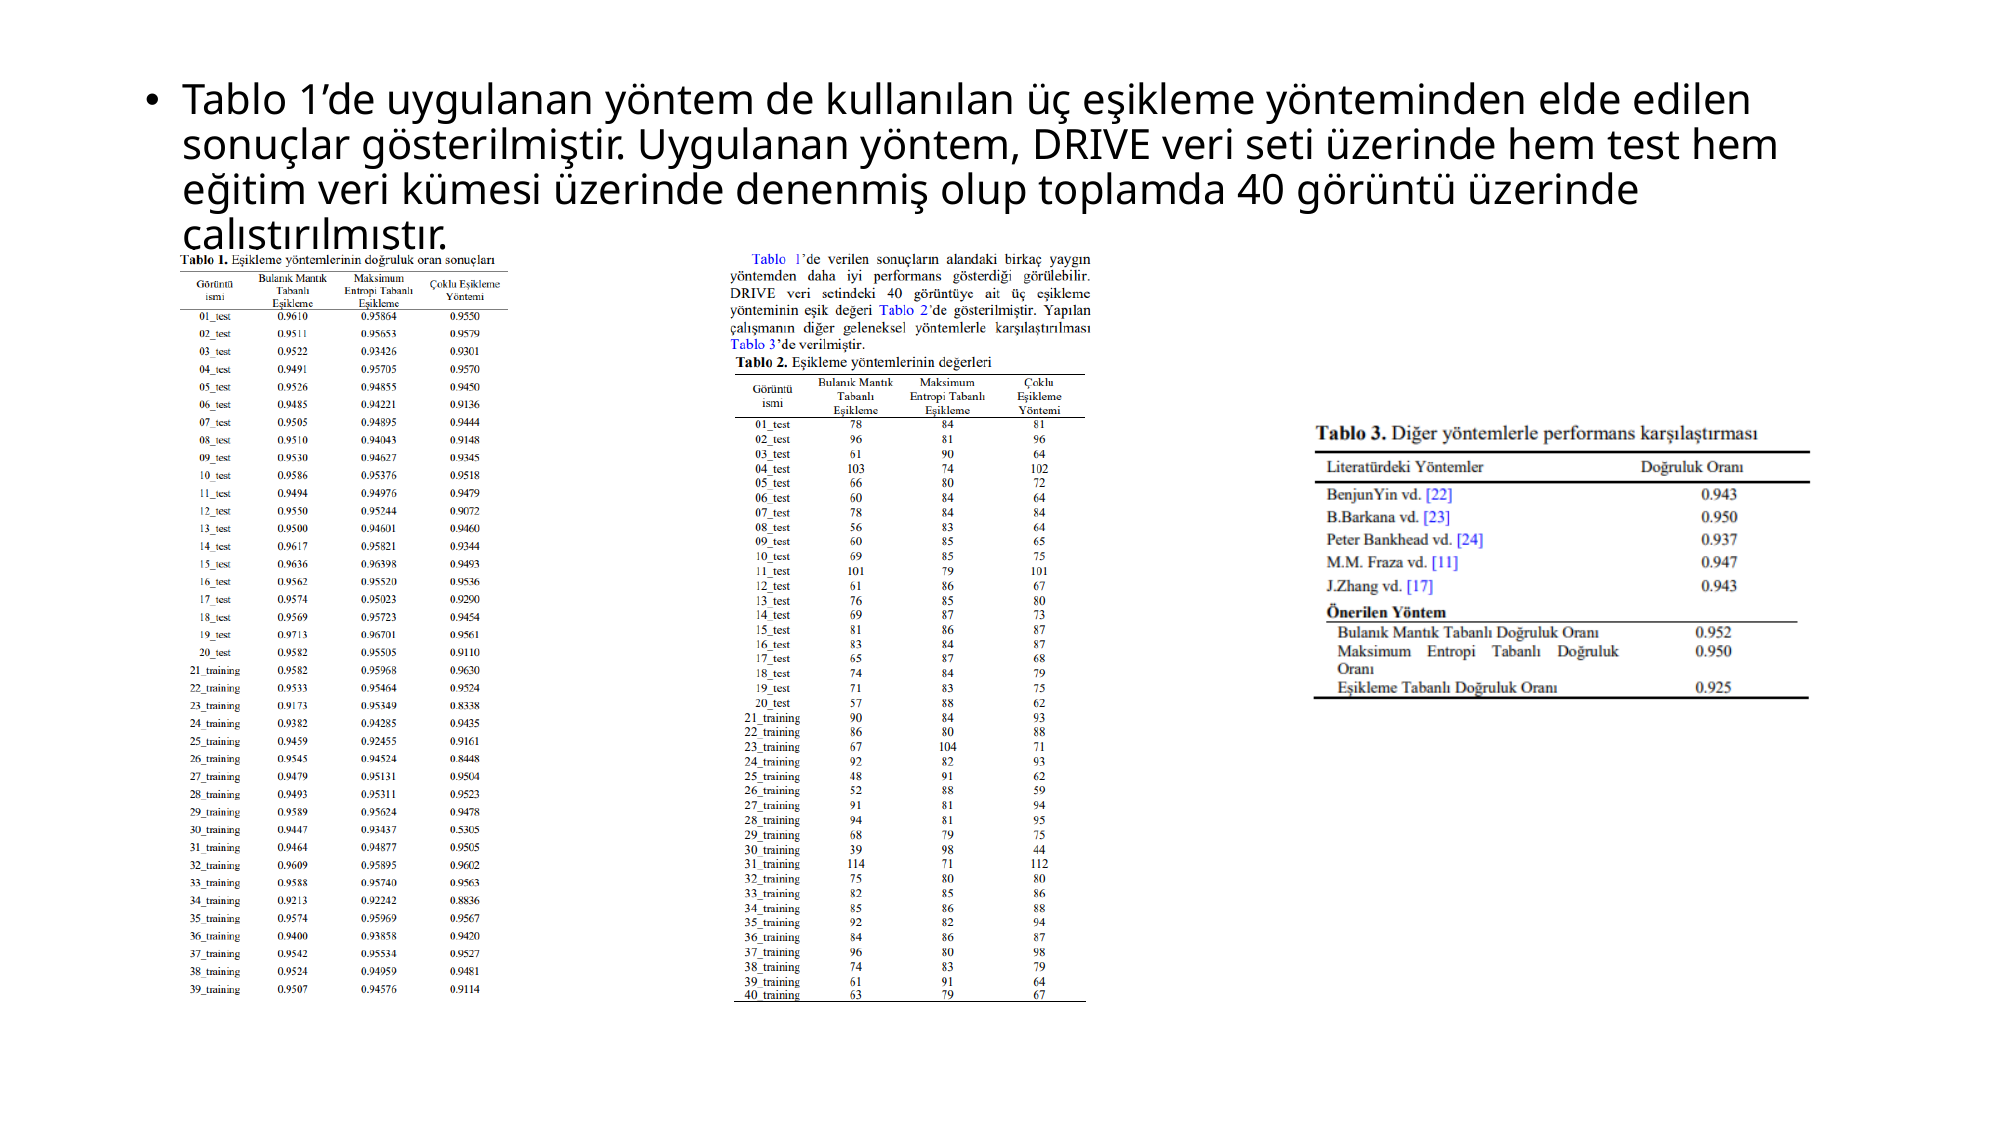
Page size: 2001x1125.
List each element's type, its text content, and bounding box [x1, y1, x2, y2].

list Tablo 1’de uygulanan yöntem de kullanılan üç eşikleme yönteminden elde edilen sonuçlar gösterilmiştir. Uygulanan yöntem, DRIVE veri seti üzerinde hem test hem eğitim veri kümesi üzerinde denenmiş olup toplamda 40 görüntü üzerinde çalıştırılmıştır. [130, 71, 1863, 1014]
picture [1285, 407, 1844, 718]
picture [174, 250, 523, 1000]
picture [705, 241, 1104, 1014]
